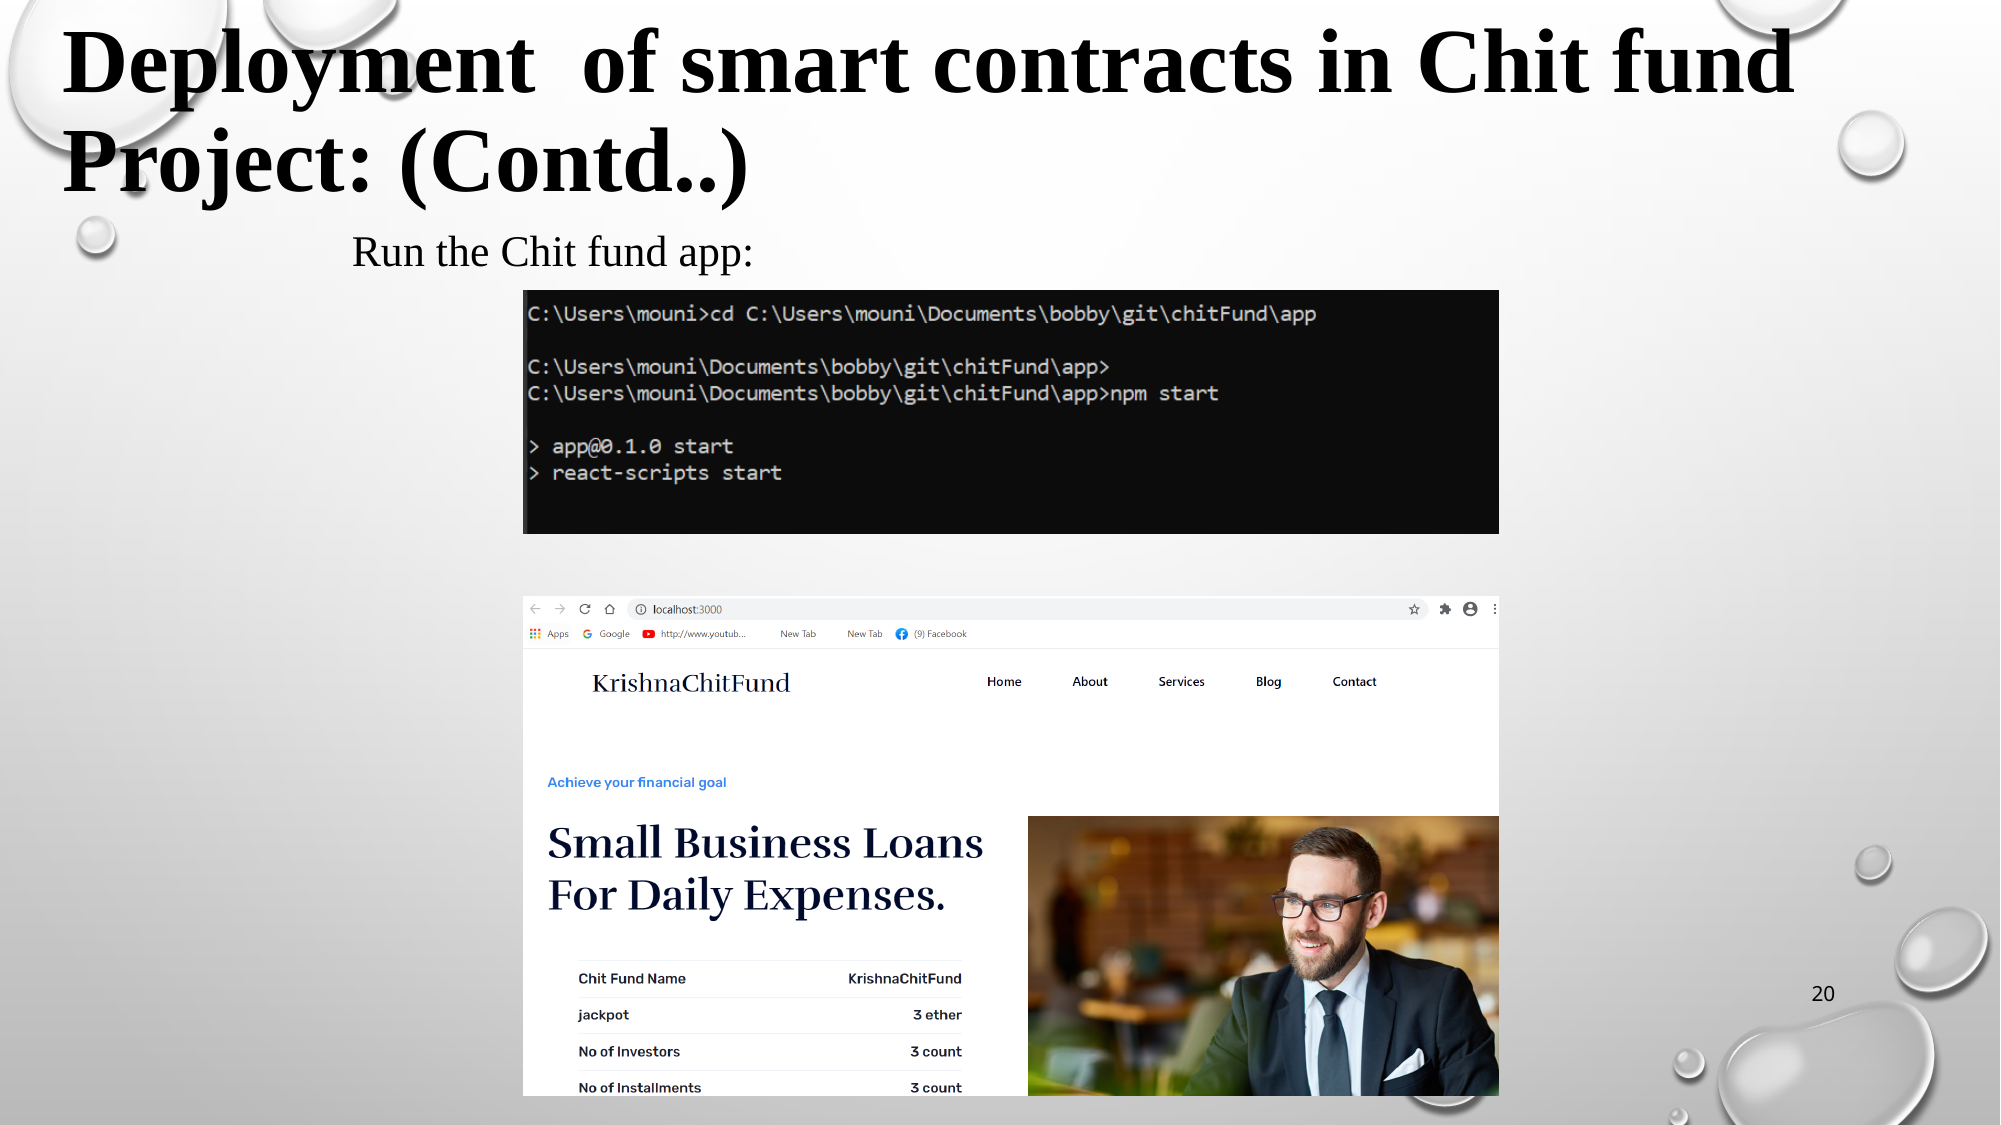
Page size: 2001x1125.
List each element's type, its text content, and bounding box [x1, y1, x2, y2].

text_box Run the Chit fund app: [337, 221, 2000, 846]
picture [0, 0, 2000, 1125]
text_box Deployment of smart contracts in Chit fund Project: (Contd..) [47, 3, 1975, 221]
slide_number 20 [1724, 965, 1851, 1025]
picture [522, 289, 1499, 534]
